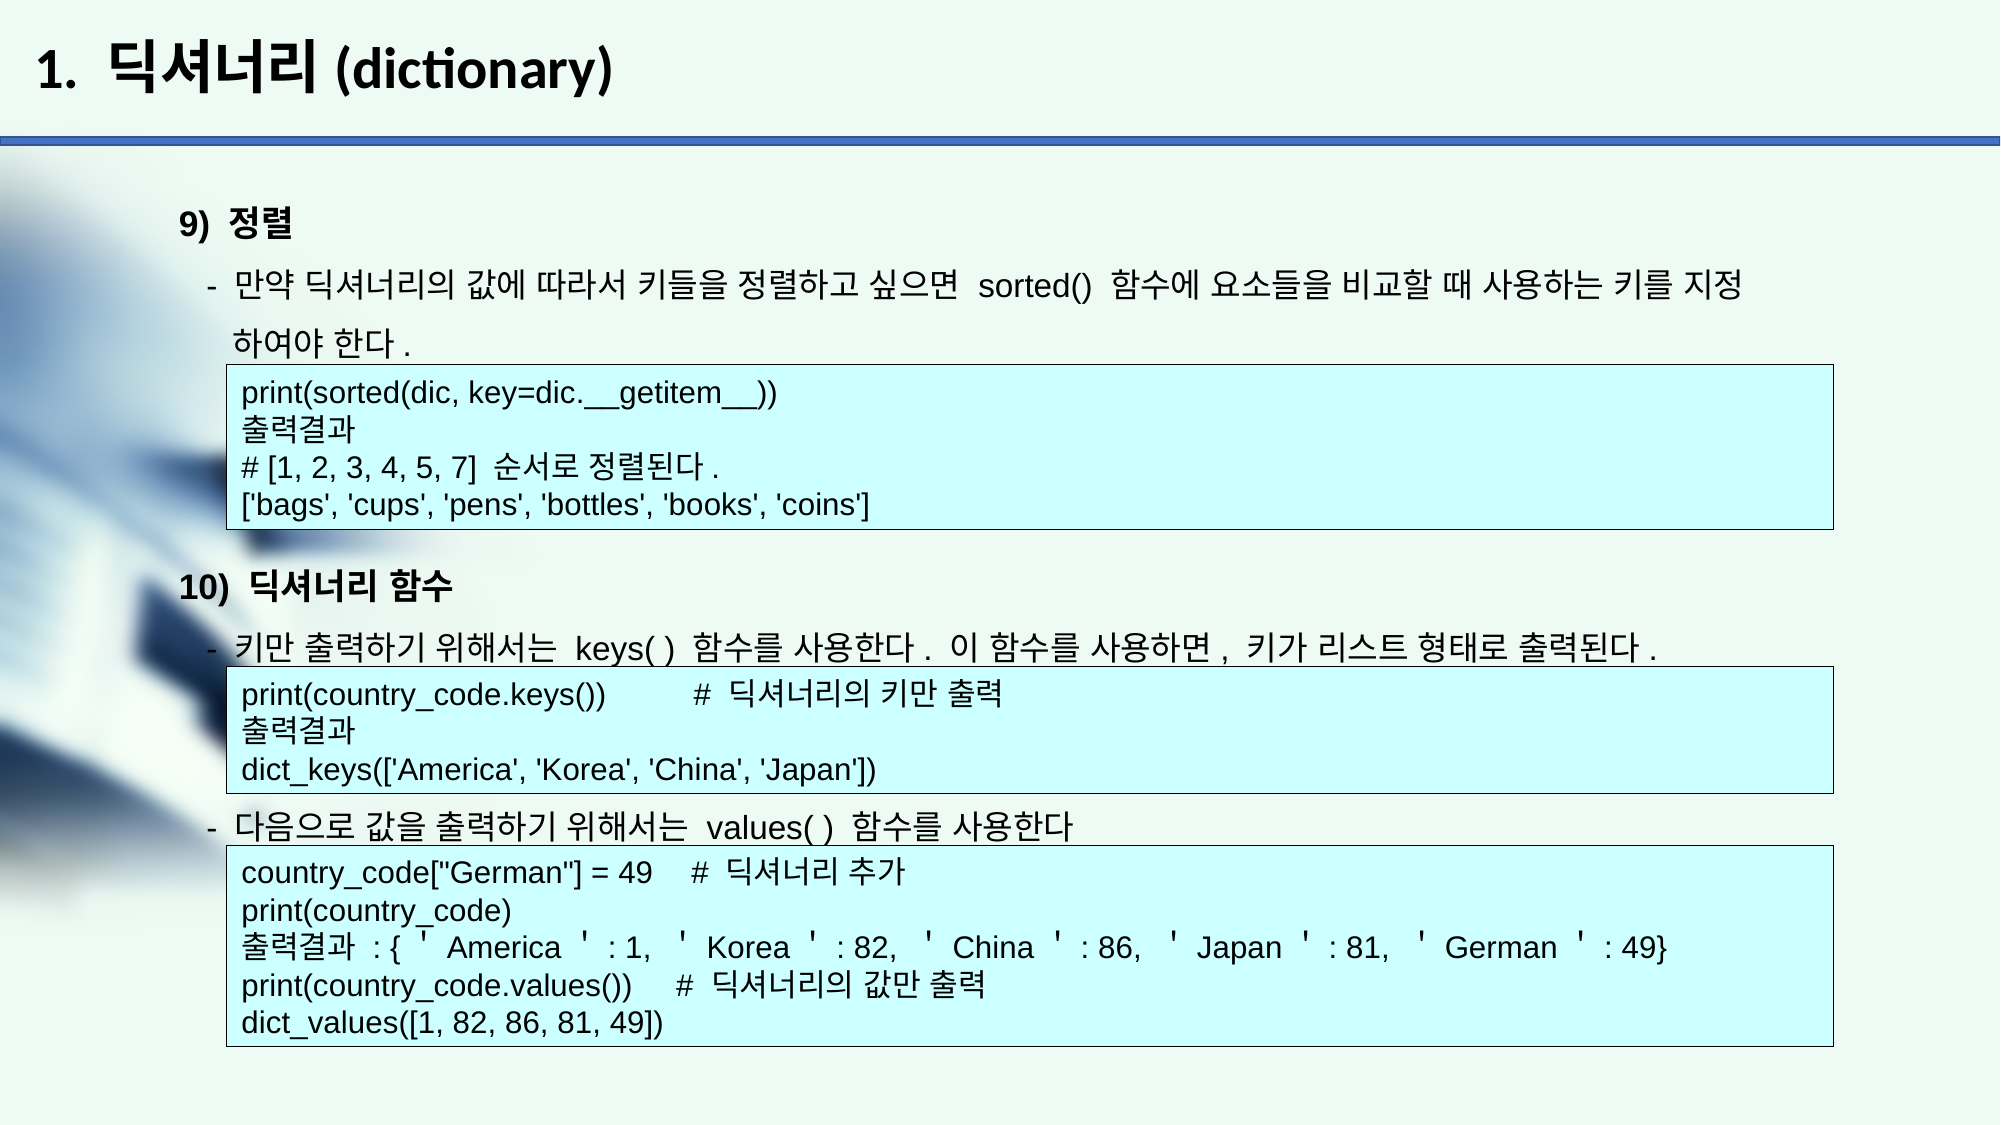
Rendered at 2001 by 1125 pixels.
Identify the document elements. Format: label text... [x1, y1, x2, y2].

text_box 9) 정렬 - 만약 딕셔너리의 값에 따라서 키들을 정렬하고 싶으면 sorted() 함수에 요소들을 비교할 때 사용하는 키를 지정 하여야 한다. 10) 딕셔너리 함수 - 키만 출력하기 위해서는 keys( ) 함수를 사용한다. 이 함수를 사용하면, 키가 리스트 형태로 출력된다. - 다음으로 값을 출력하기 위해서는 values( ) 함수를 사용한다 [163, 172, 1922, 854]
picture [0, 146, 2000, 1125]
picture [0, 0, 2000, 136]
text_box country_code["German"] = 49 # 딕셔너리 추가 print(country_code) 출력결과 : {＇America＇: 1, ＇Korea＇: 82, ＇China＇: 86, ＇Japan＇: 81, ＇German＇: 49} print(country_code.values()) # 딕셔너리의 값만 출력 dict_values([1, 82, 86, 81, 49]) [226, 845, 1834, 1047]
text_box print(country_code.keys()) # 딕셔너리의 키만 출력 출력결과 dict_keys(['America', 'Korea', 'China', 'Japan']) [226, 666, 1834, 794]
title 1. 딕셔너리(dictionary) [19, 14, 1745, 126]
text_box print(sorted(dic, key=dic.__getitem__)) 출력결과 # [1, 2, 3, 4, 5, 7] 순서로 정렬된다. ['bags', 'cups', 'pens', 'bottles', 'books', 'coins'] [226, 364, 1834, 530]
